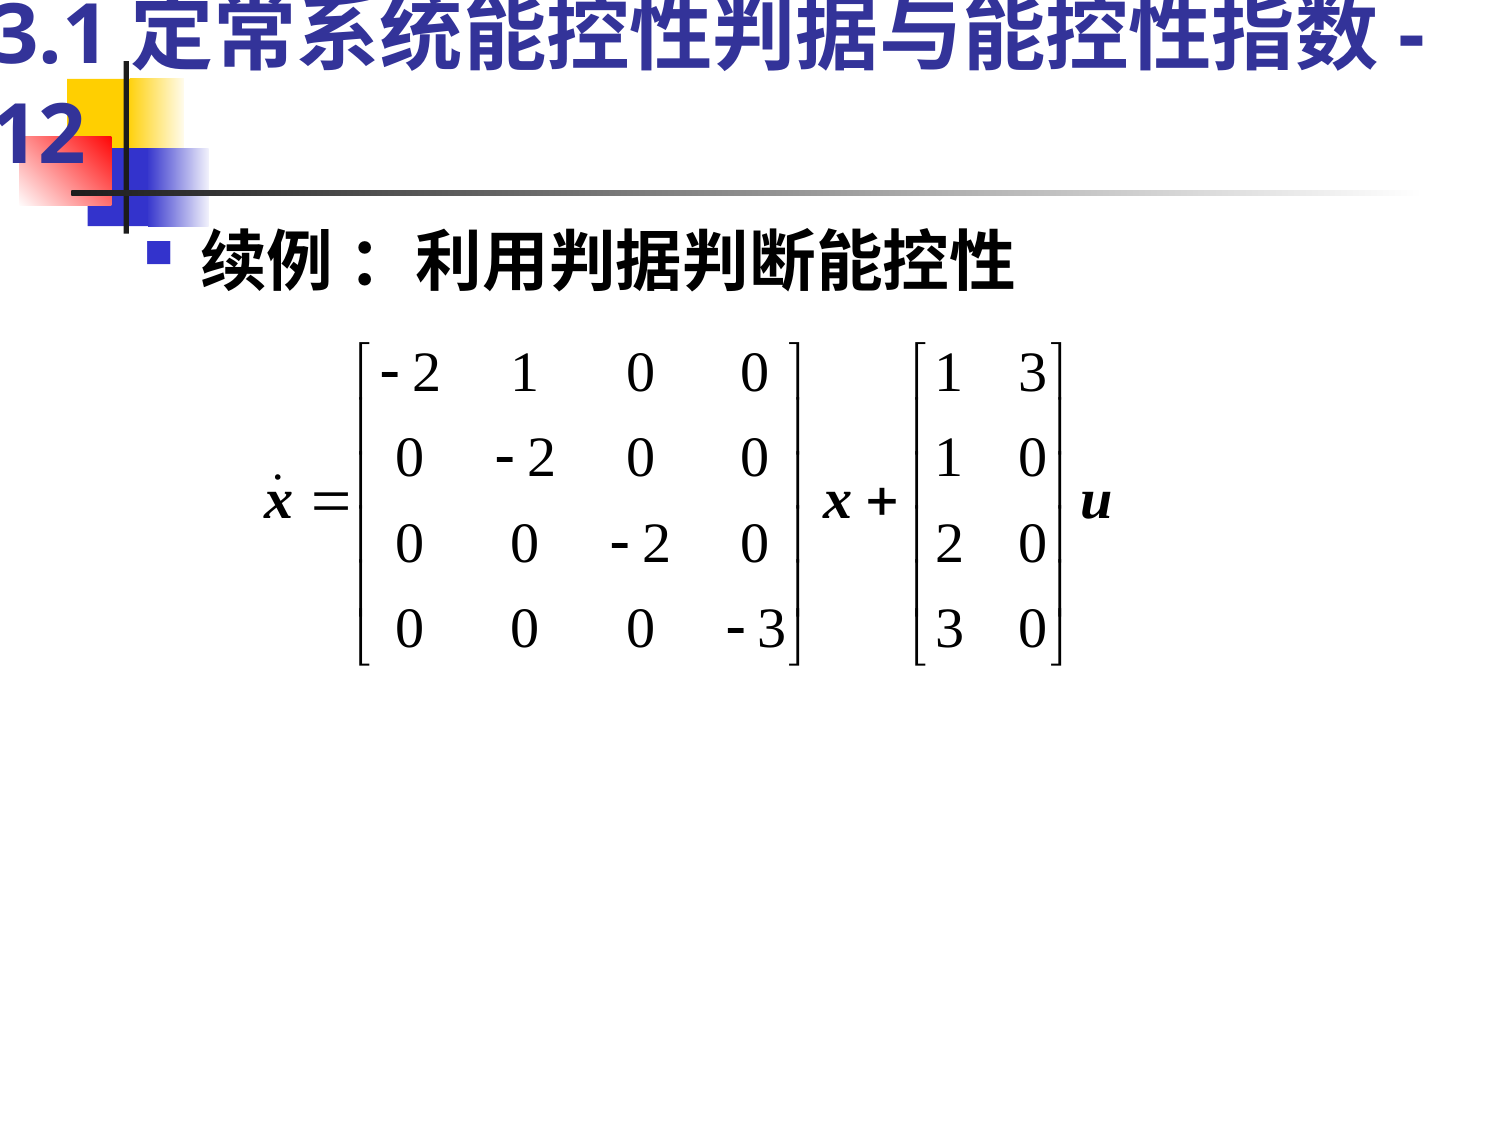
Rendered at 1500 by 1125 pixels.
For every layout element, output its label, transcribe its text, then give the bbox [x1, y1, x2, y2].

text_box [248, 327, 1126, 677]
list 续例 ：利用判据判断能控性 [128, 210, 1470, 1007]
title 3.1定常系统能控性判据与能控性指数-12 [0, 0, 1500, 188]
